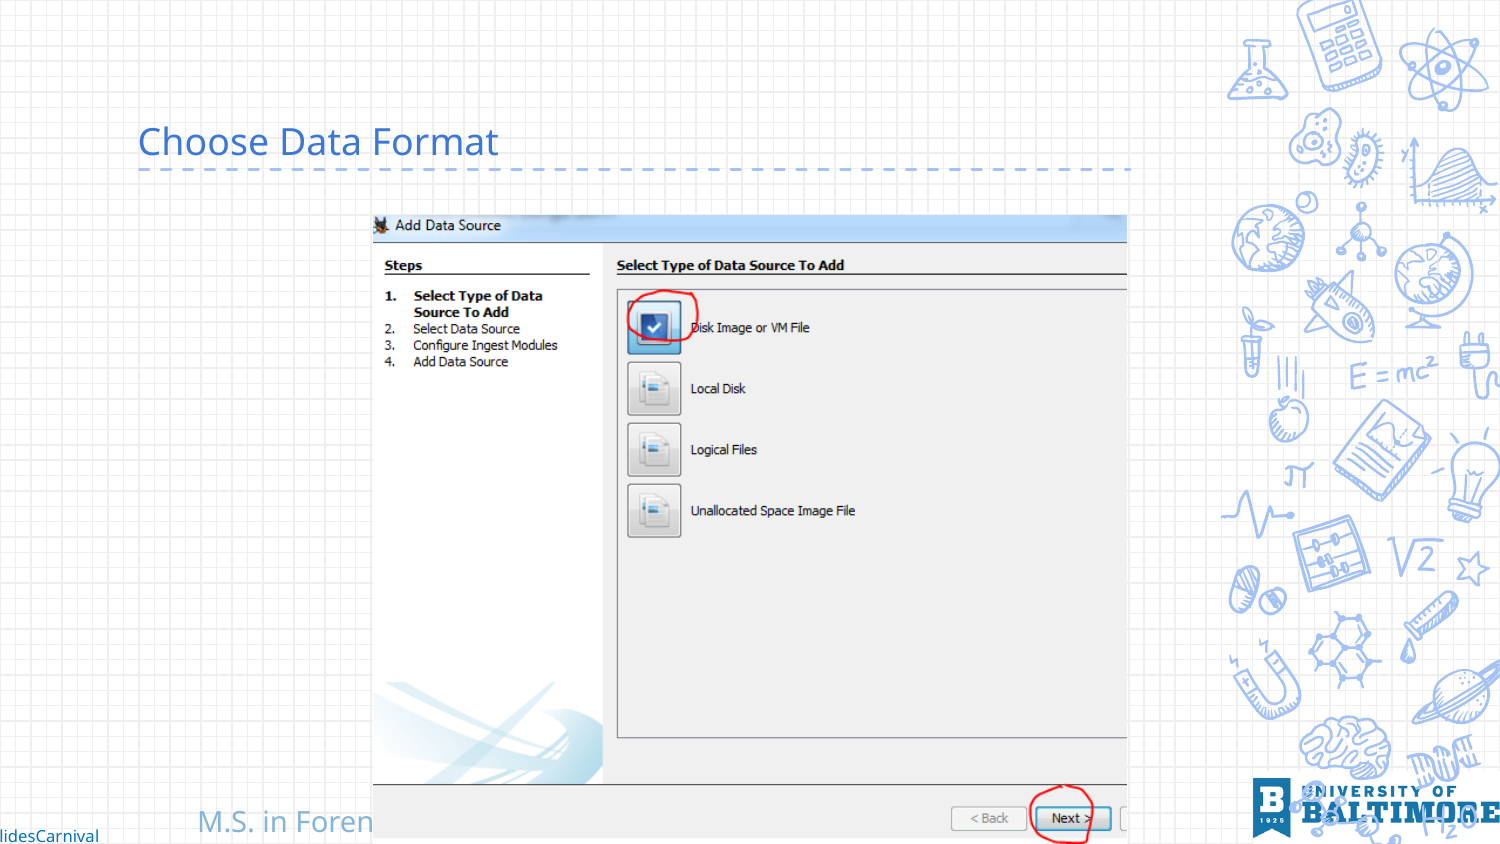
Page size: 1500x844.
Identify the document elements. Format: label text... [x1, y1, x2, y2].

picture [1327, 813, 1336, 822]
picture [1316, 786, 1321, 797]
title Choose Data Format [122, 36, 1130, 178]
picture [1253, 771, 1500, 844]
picture [1365, 817, 1376, 833]
picture [372, 215, 1127, 844]
